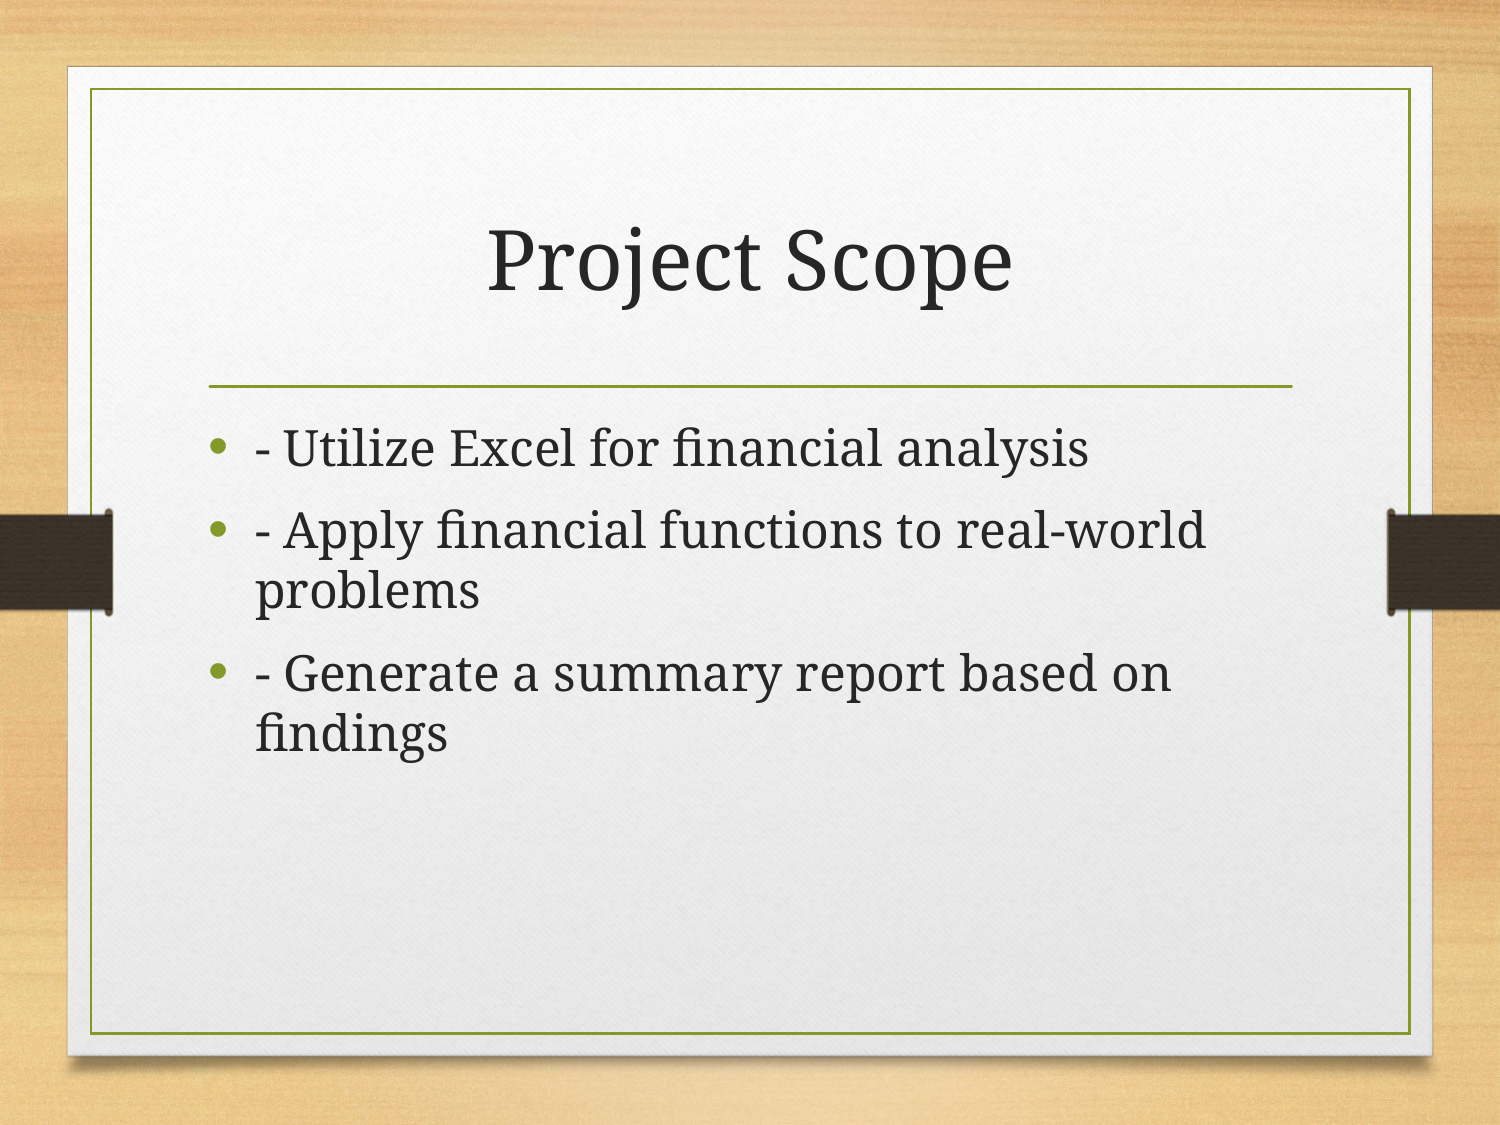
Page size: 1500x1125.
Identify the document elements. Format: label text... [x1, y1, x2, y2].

title Project Scope [193, 150, 1309, 365]
picture [0, 0, 1500, 1125]
list - Utilize Excel for financial analysis - Apply financial functions to real-world problems - Generate a summary report based on findings [193, 408, 1309, 974]
